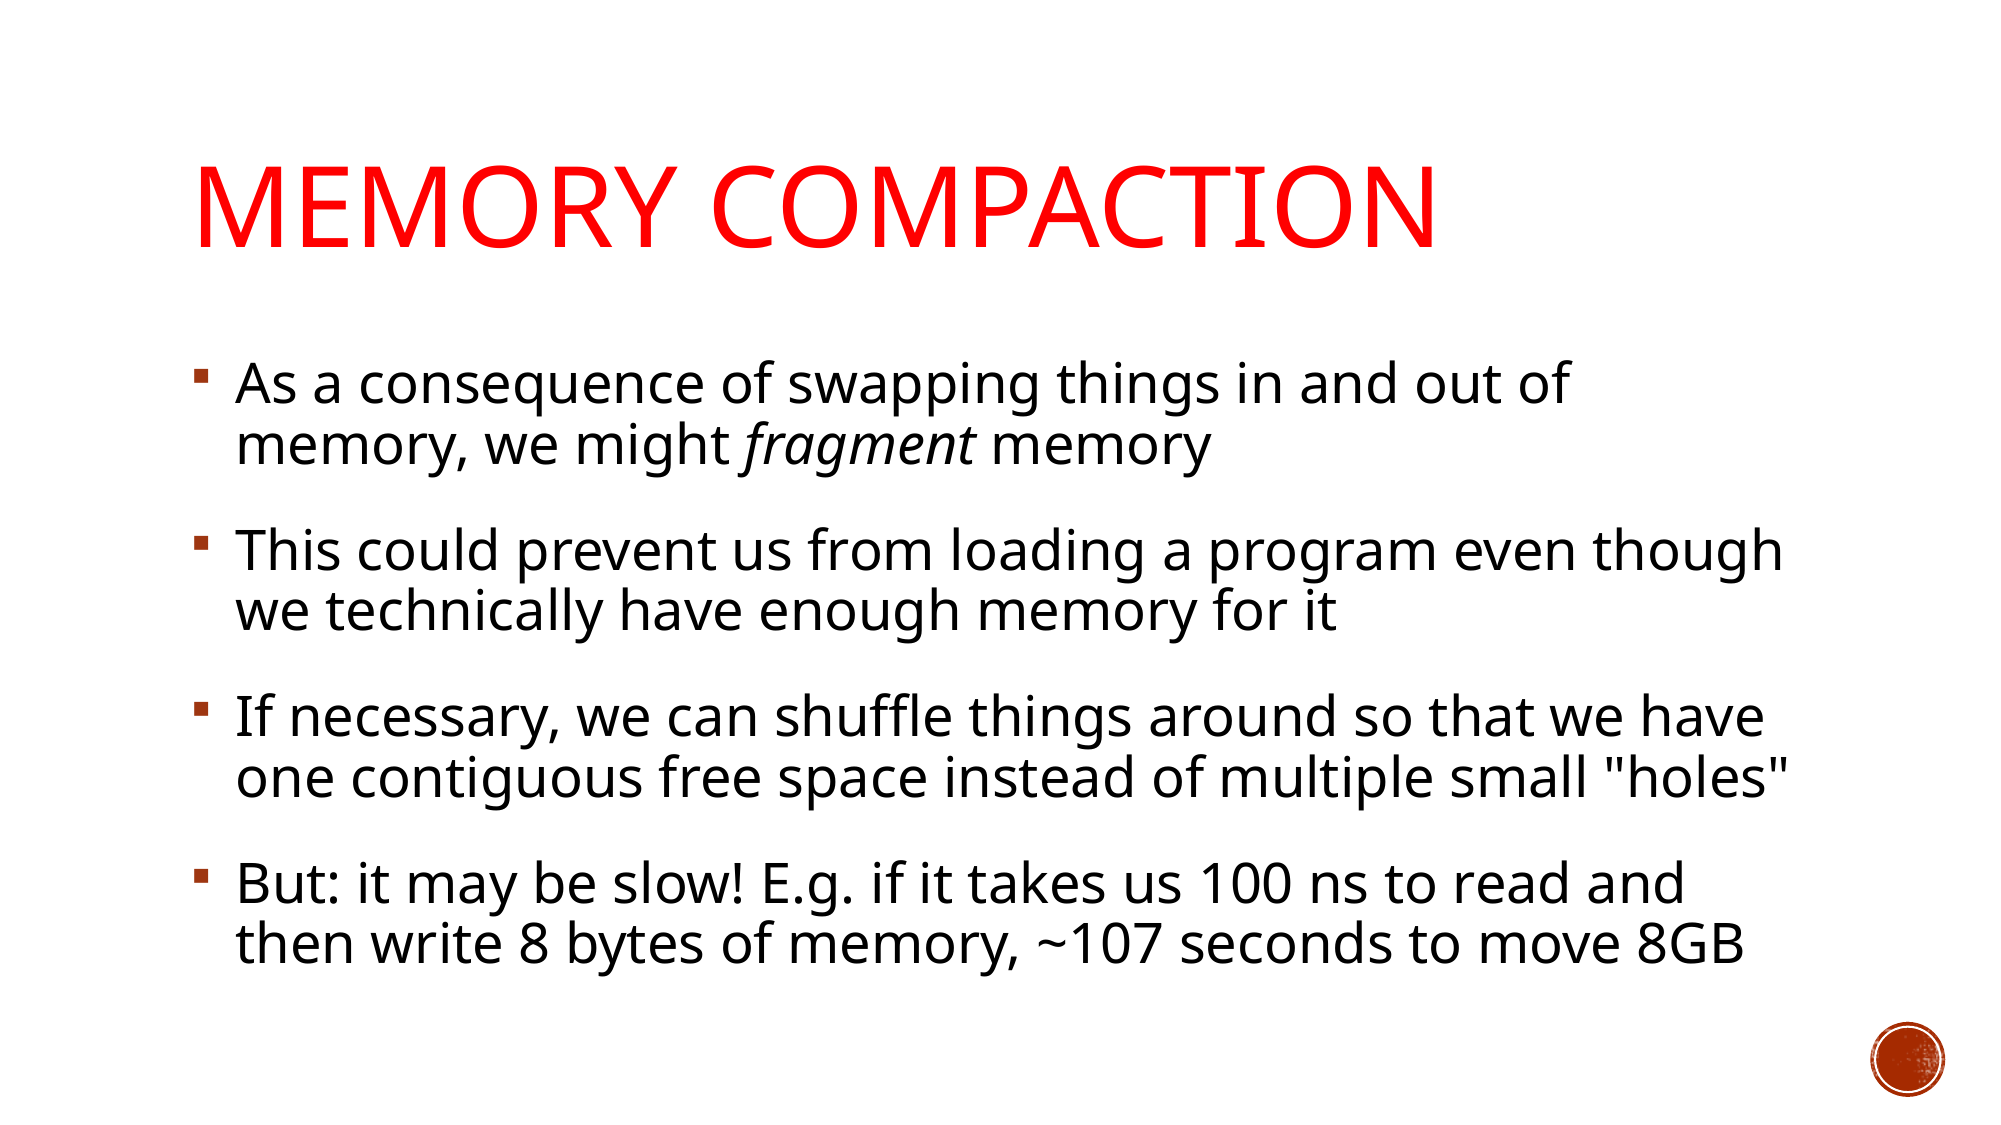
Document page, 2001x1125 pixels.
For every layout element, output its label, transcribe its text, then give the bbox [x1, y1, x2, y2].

list As a consequence of swapping things in and out of memory, we might fragment memory This could prevent us from loading a program even though we technically have enough memory for it If necessary, we can shuffle things around so that we have one contiguous free space instead of multiple small "holes" But: it may be slow! E.g. if it takes us 100 ns to read and then write 8 bytes of memory, ~107 seconds to move 8GB [175, 348, 1826, 1013]
title Memory Compaction [175, 79, 1826, 344]
